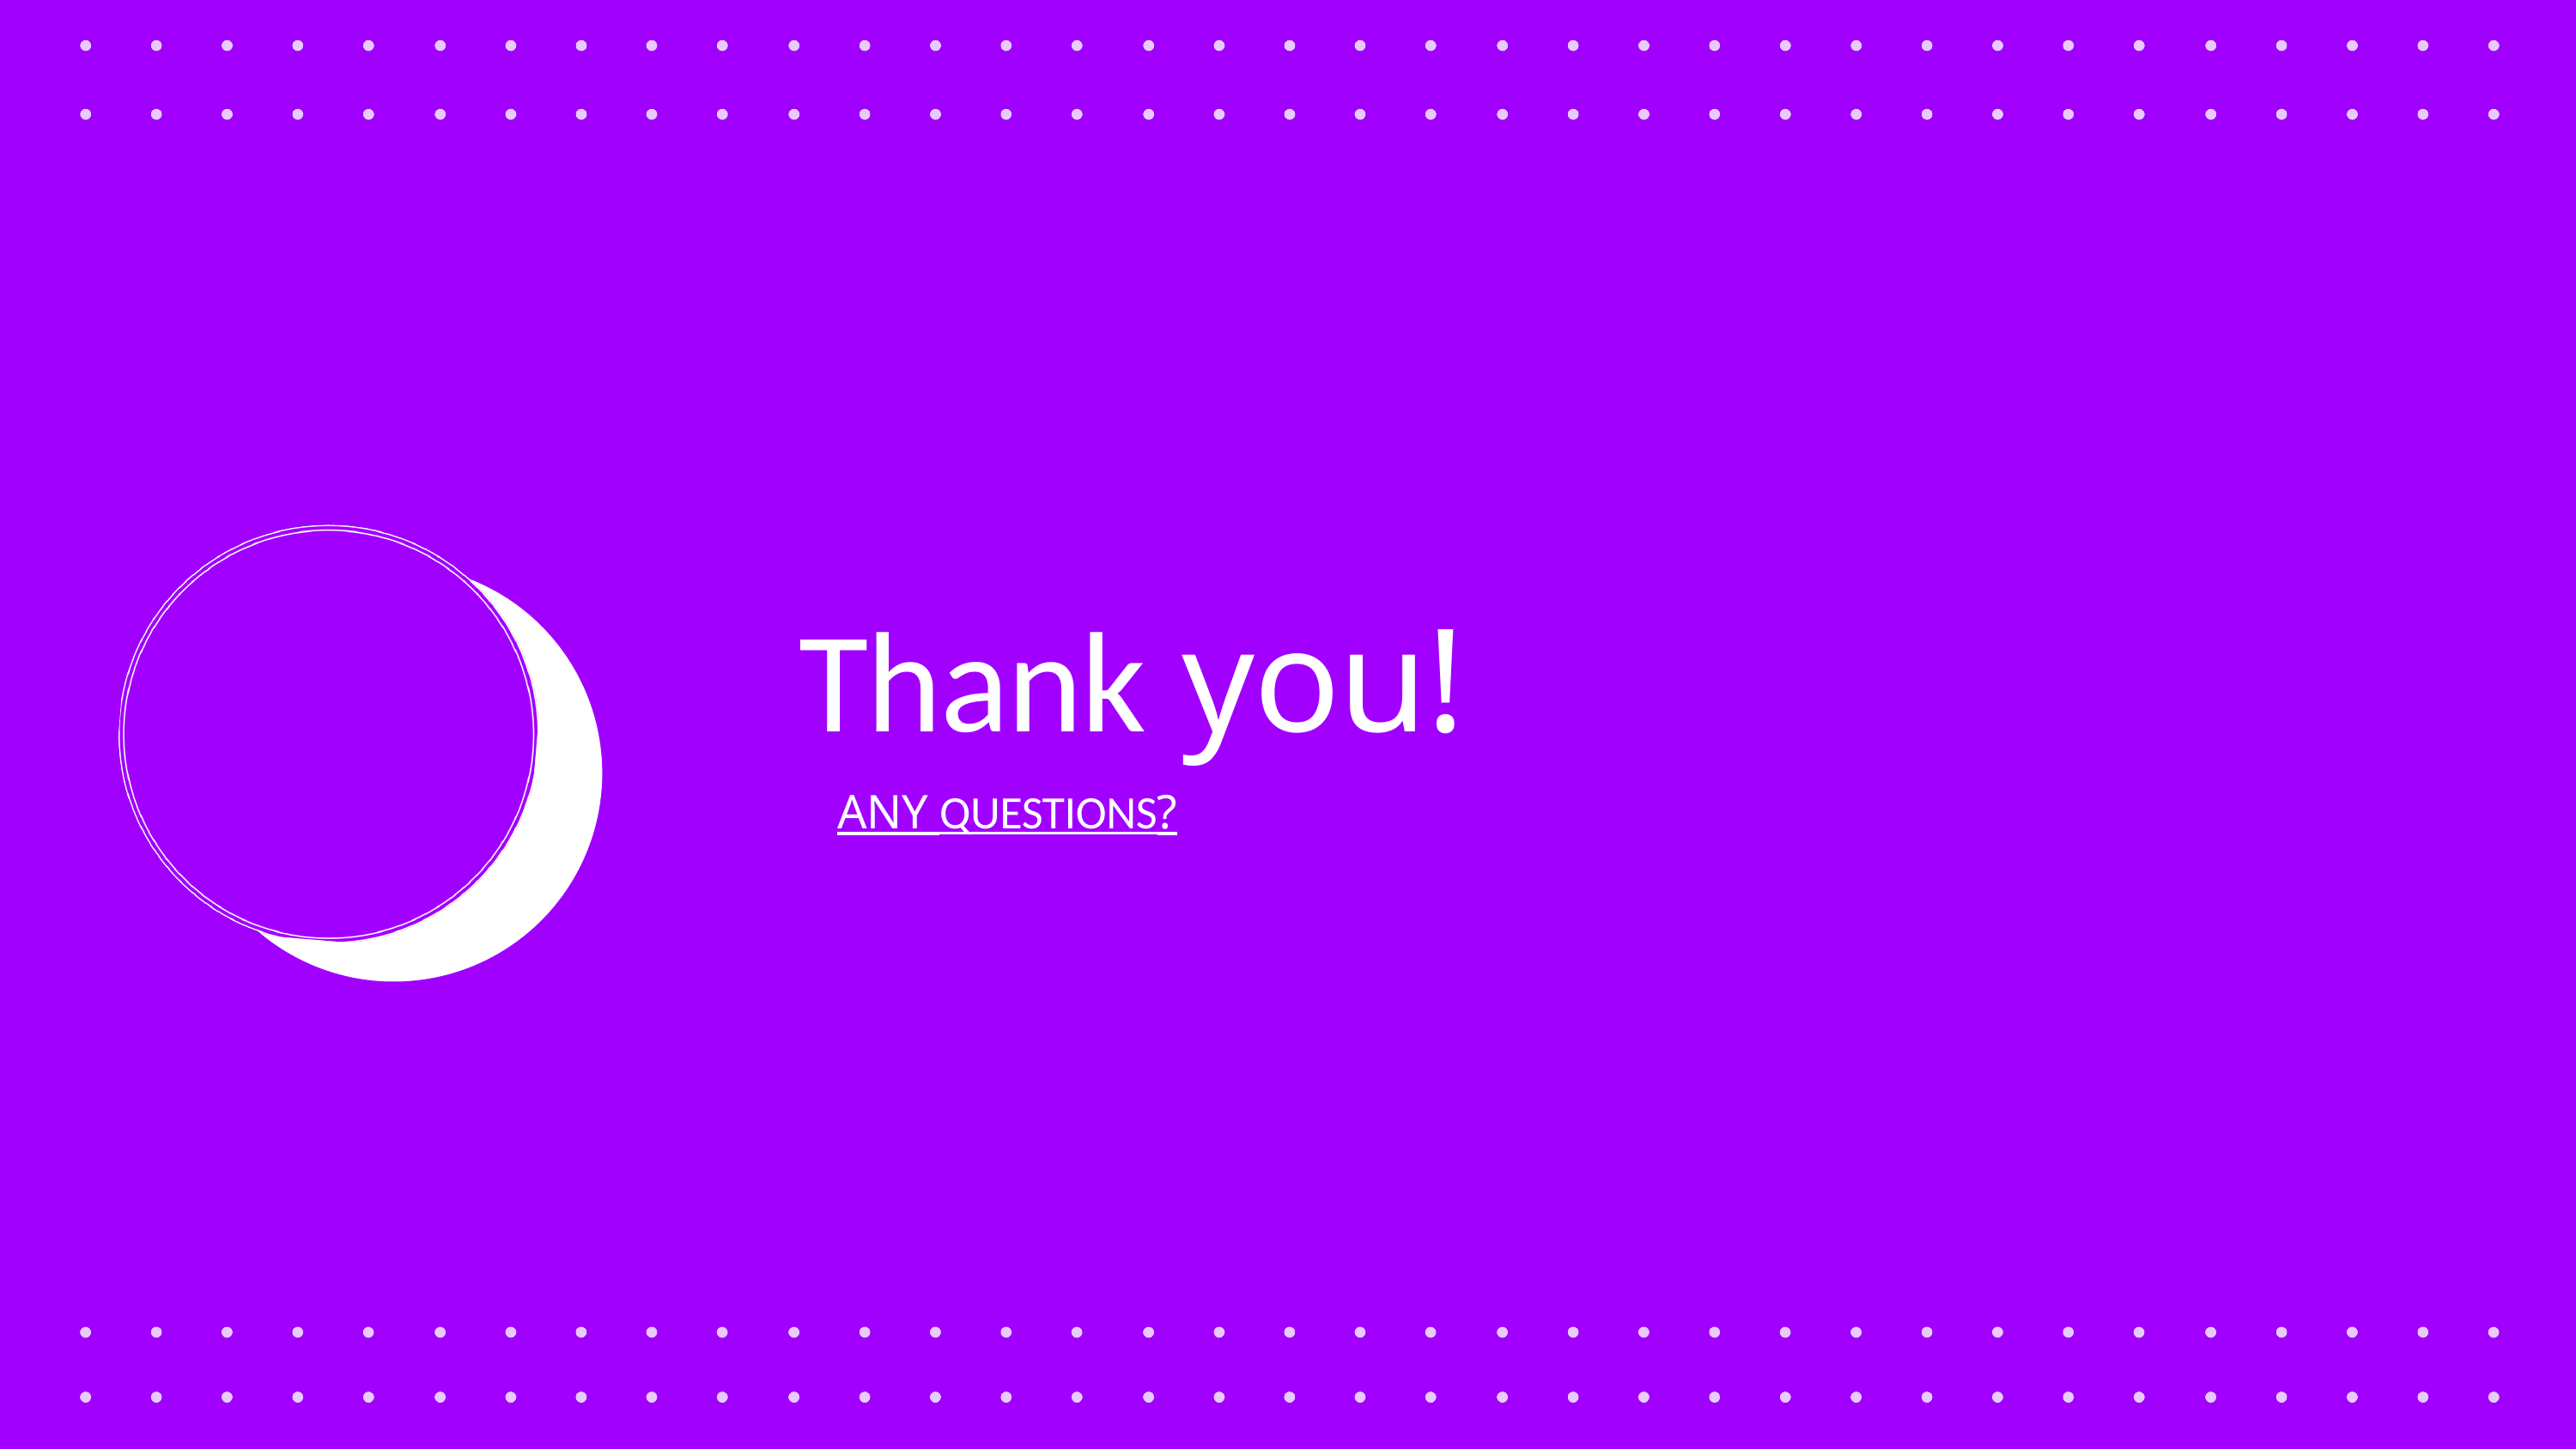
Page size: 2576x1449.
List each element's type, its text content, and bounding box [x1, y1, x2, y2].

text_box ANY QUESTIONS? [836, 773, 1596, 838]
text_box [102, 506, 603, 982]
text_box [72, 0, 2504, 124]
text_box Thank you! [657, 588, 1465, 761]
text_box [72, 1322, 2504, 1449]
